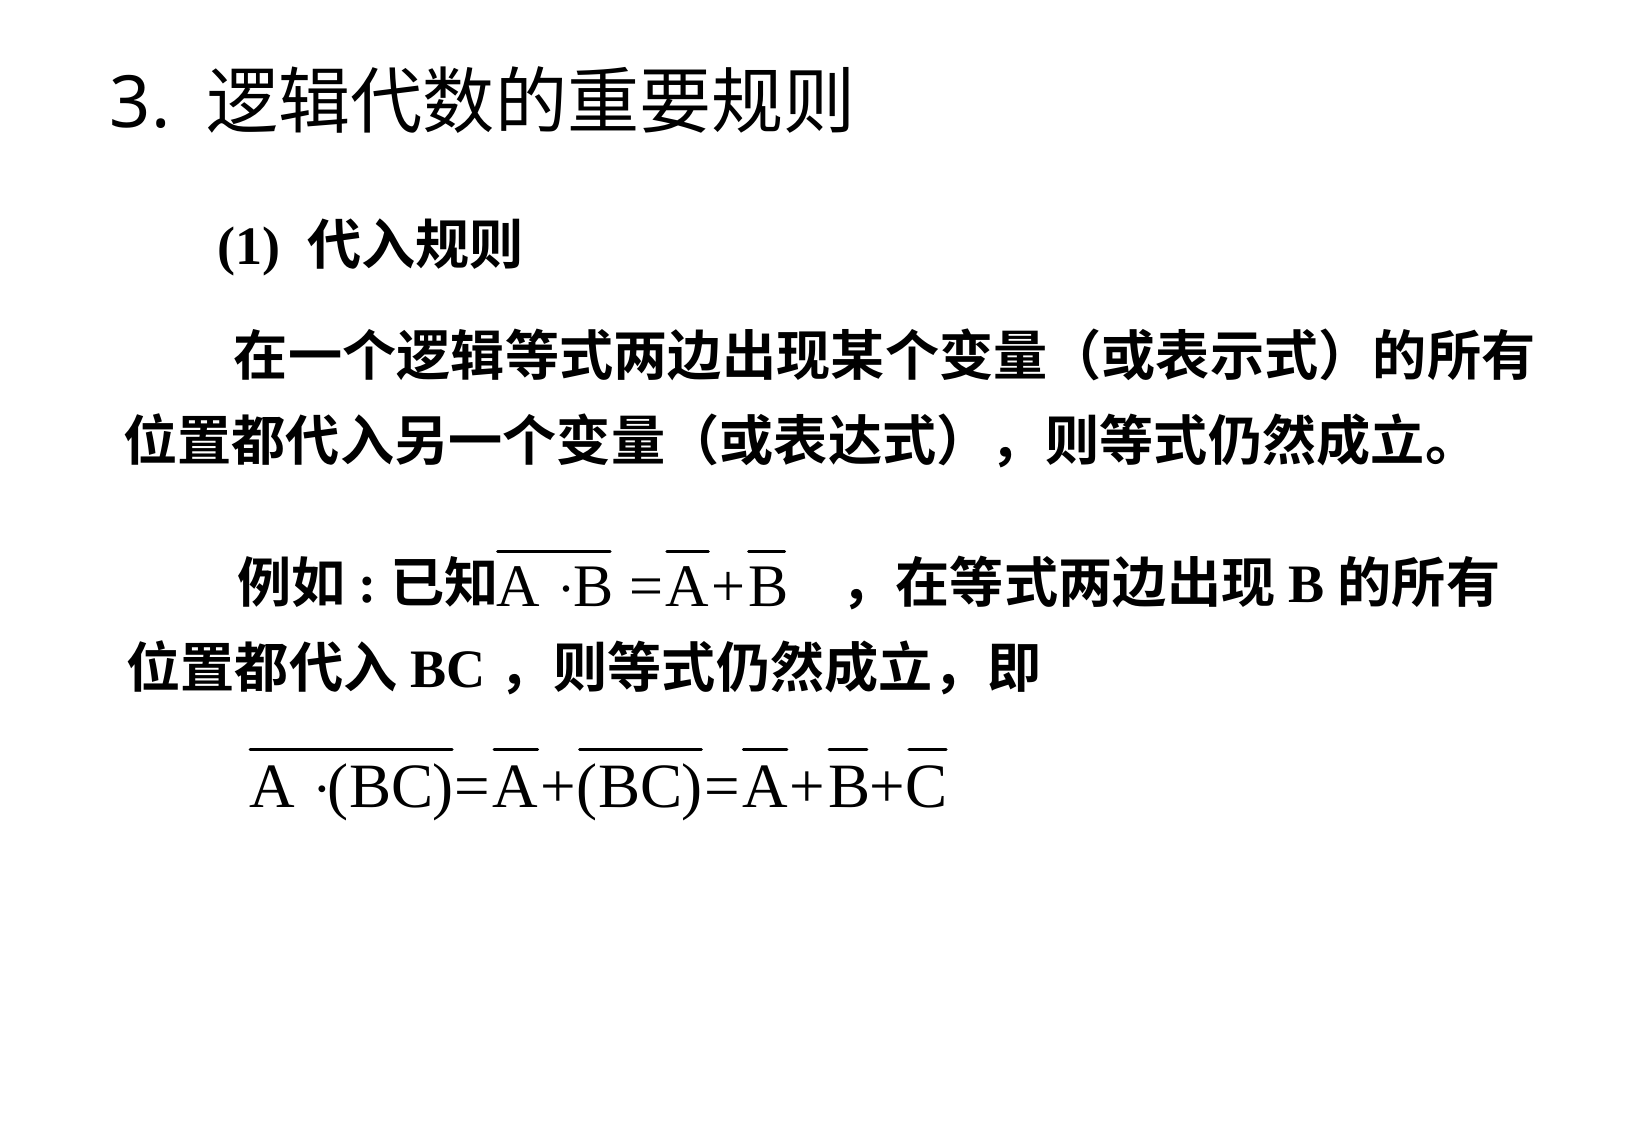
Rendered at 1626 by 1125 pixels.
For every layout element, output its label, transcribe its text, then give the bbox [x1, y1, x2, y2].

text_box (1) 代入规则 在一个逻辑等式两边出现某个变量（或表示式）的所有位置都代入另一个变量（或表达式），则等式仍然成立。 [108, 183, 1571, 479]
list 3. 逻辑代数的重要规则 [94, 47, 1449, 157]
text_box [111, 521, 1544, 834]
